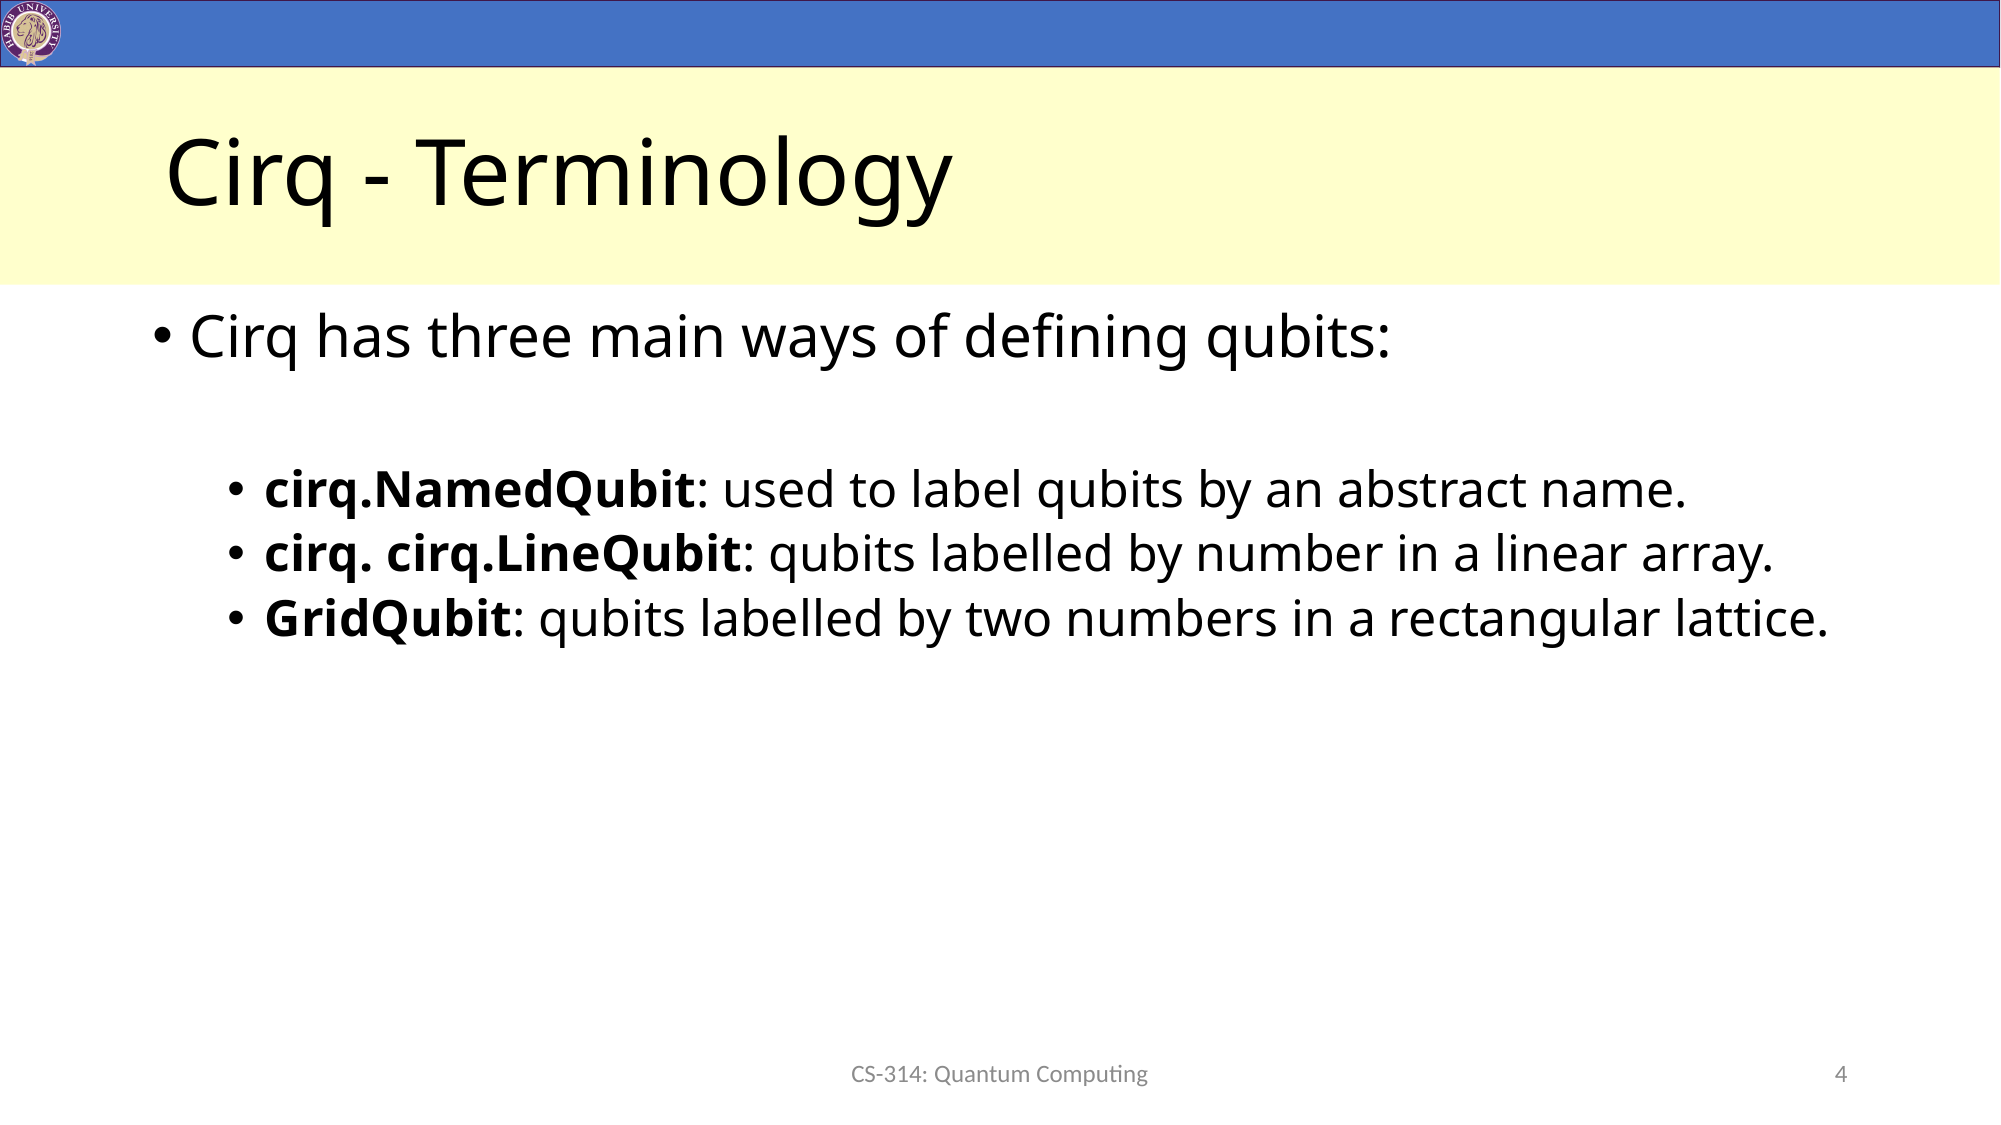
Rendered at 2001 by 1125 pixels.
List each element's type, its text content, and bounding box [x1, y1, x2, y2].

slide_number 4 [1412, 1042, 1863, 1103]
title Cirq - Terminology [0, 67, 2000, 285]
list Cirq has three main ways of defining qubits: cirq.NamedQubit: used to label qubits by an abstract name. cirq. cirq.LineQubit: qubits labelled by number in a linear array. GridQubit: qubits labelled by two numbers in a rectangular lattice. [137, 299, 1863, 1014]
footer CS-314: Quantum Computing [662, 1042, 1338, 1103]
picture [1, 0, 62, 67]
